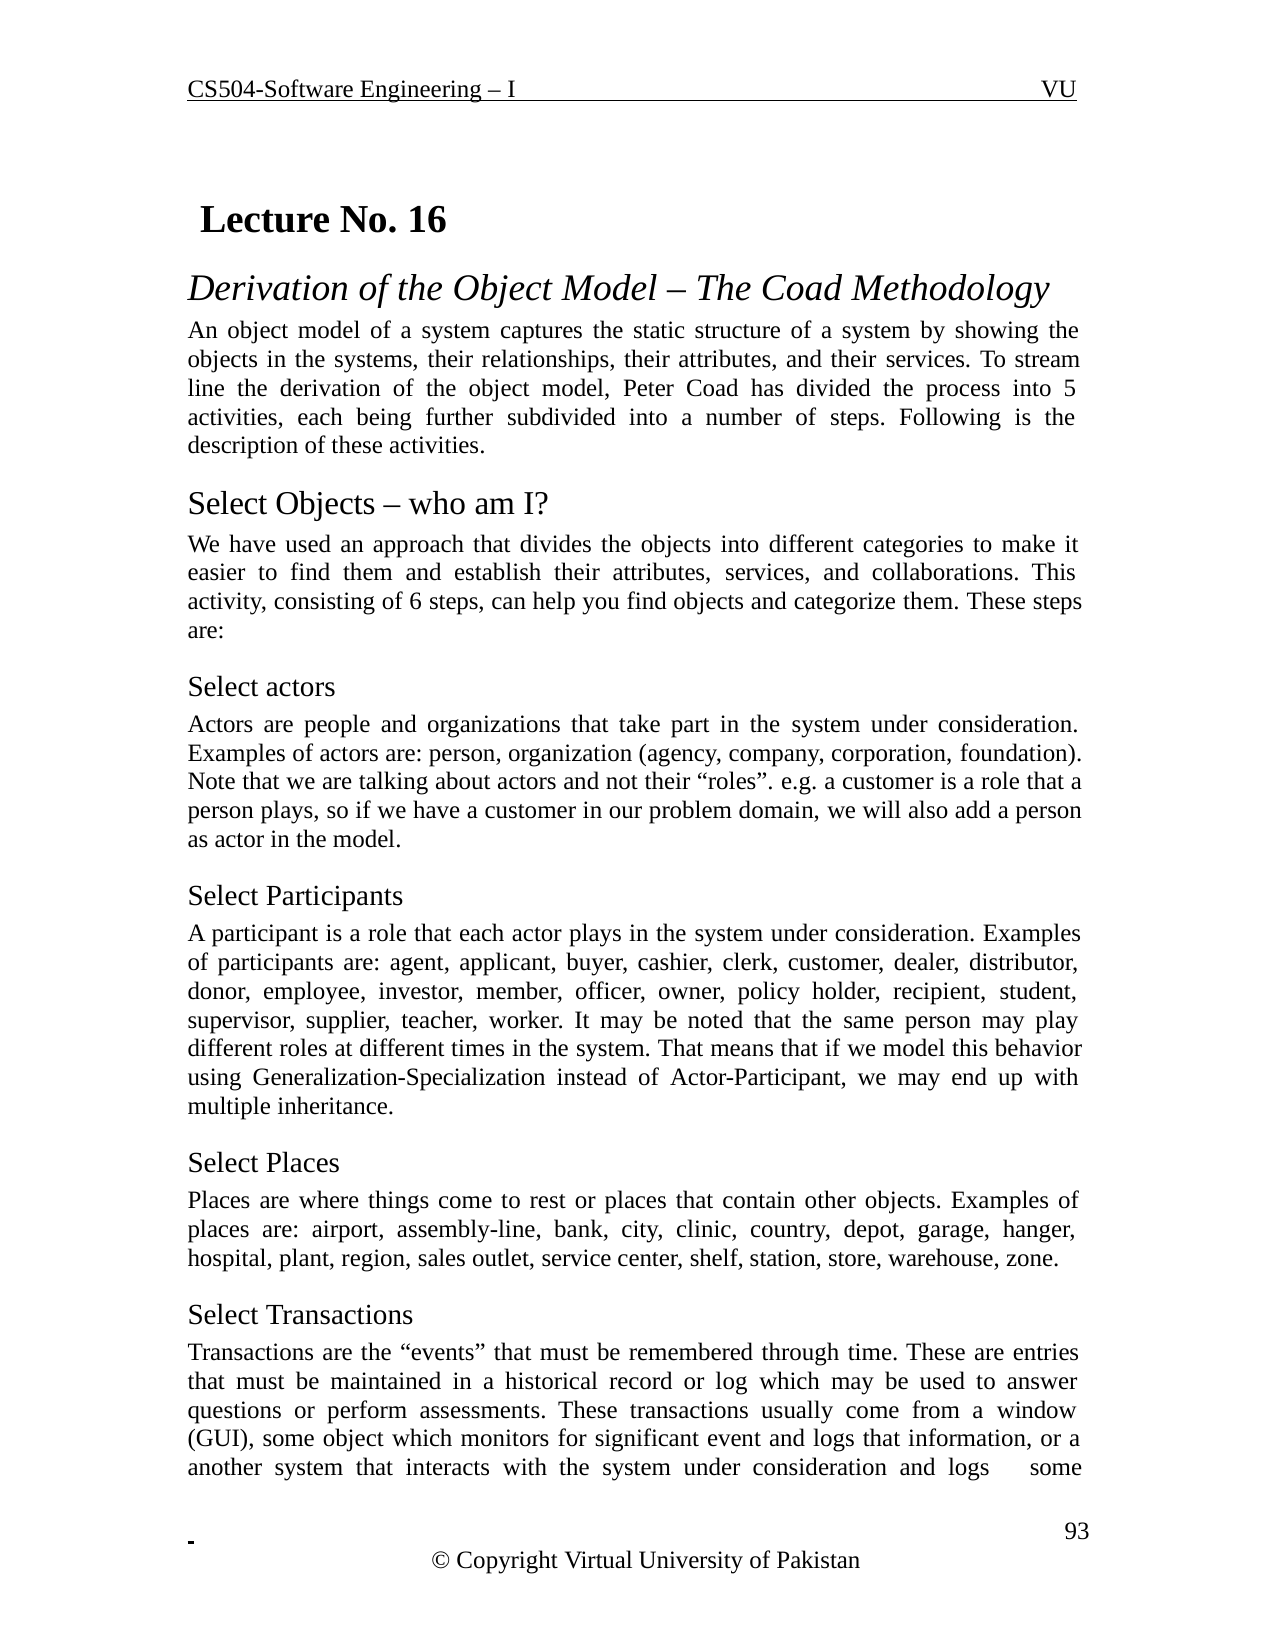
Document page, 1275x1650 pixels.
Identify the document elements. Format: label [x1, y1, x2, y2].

slide_number [185, 1509, 1092, 1650]
text_box [185, 192, 1090, 1481]
text_box [185, 72, 1080, 103]
